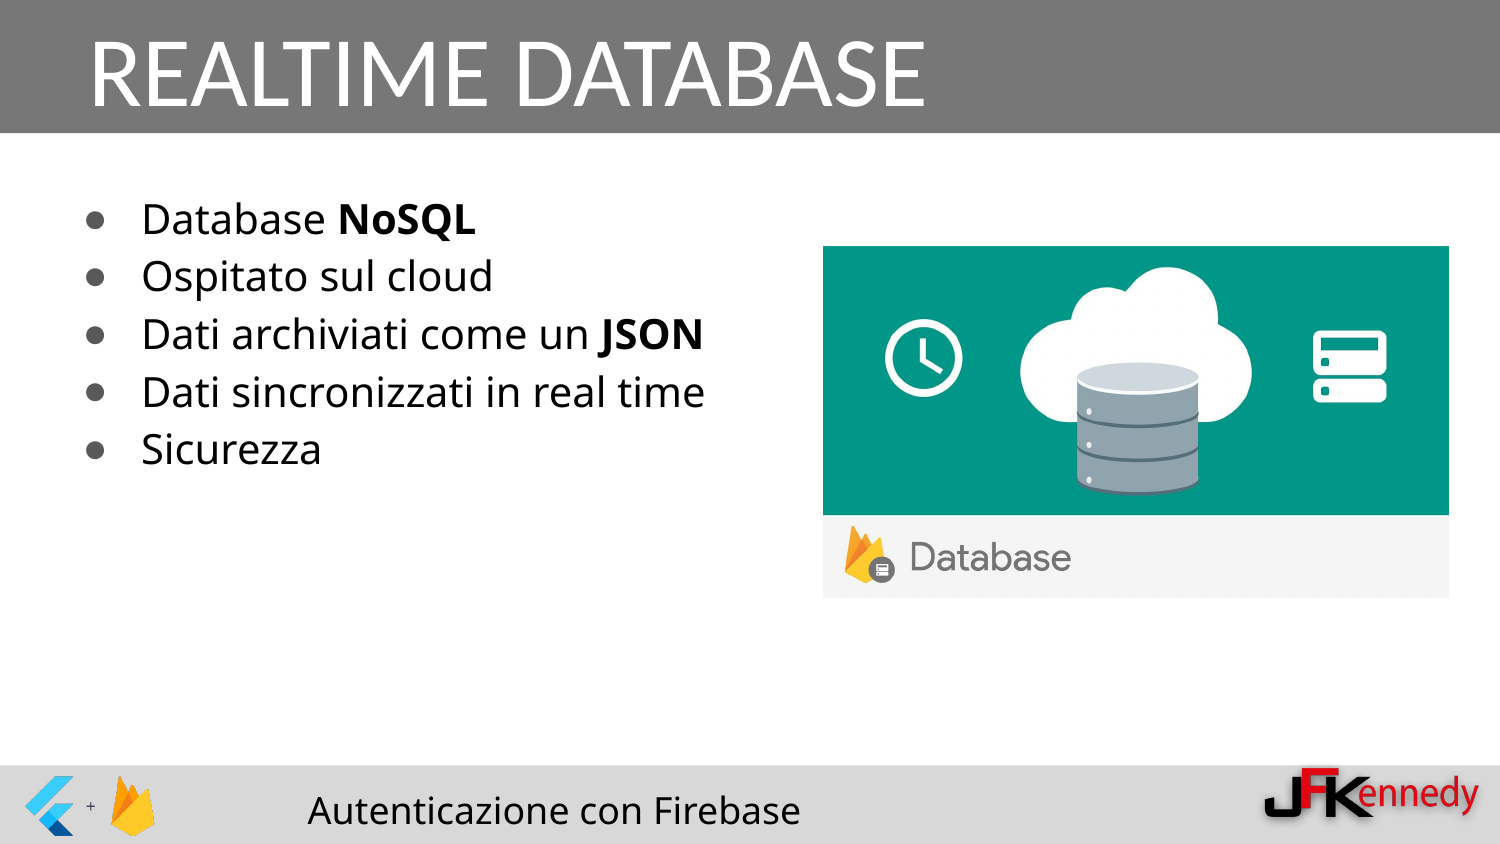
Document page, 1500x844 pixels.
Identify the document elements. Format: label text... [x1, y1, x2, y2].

title REALTIME DATABASE [0, 0, 1500, 134]
list Database NoSQL Ospitato sul cloud Dati archiviati come un JSON Dati sincronizzati in real time Sicurezza [51, 170, 1449, 707]
picture [823, 245, 1450, 598]
list Autenticazione con Firebase [273, 769, 1005, 843]
picture [23, 767, 158, 844]
picture [1260, 765, 1483, 823]
